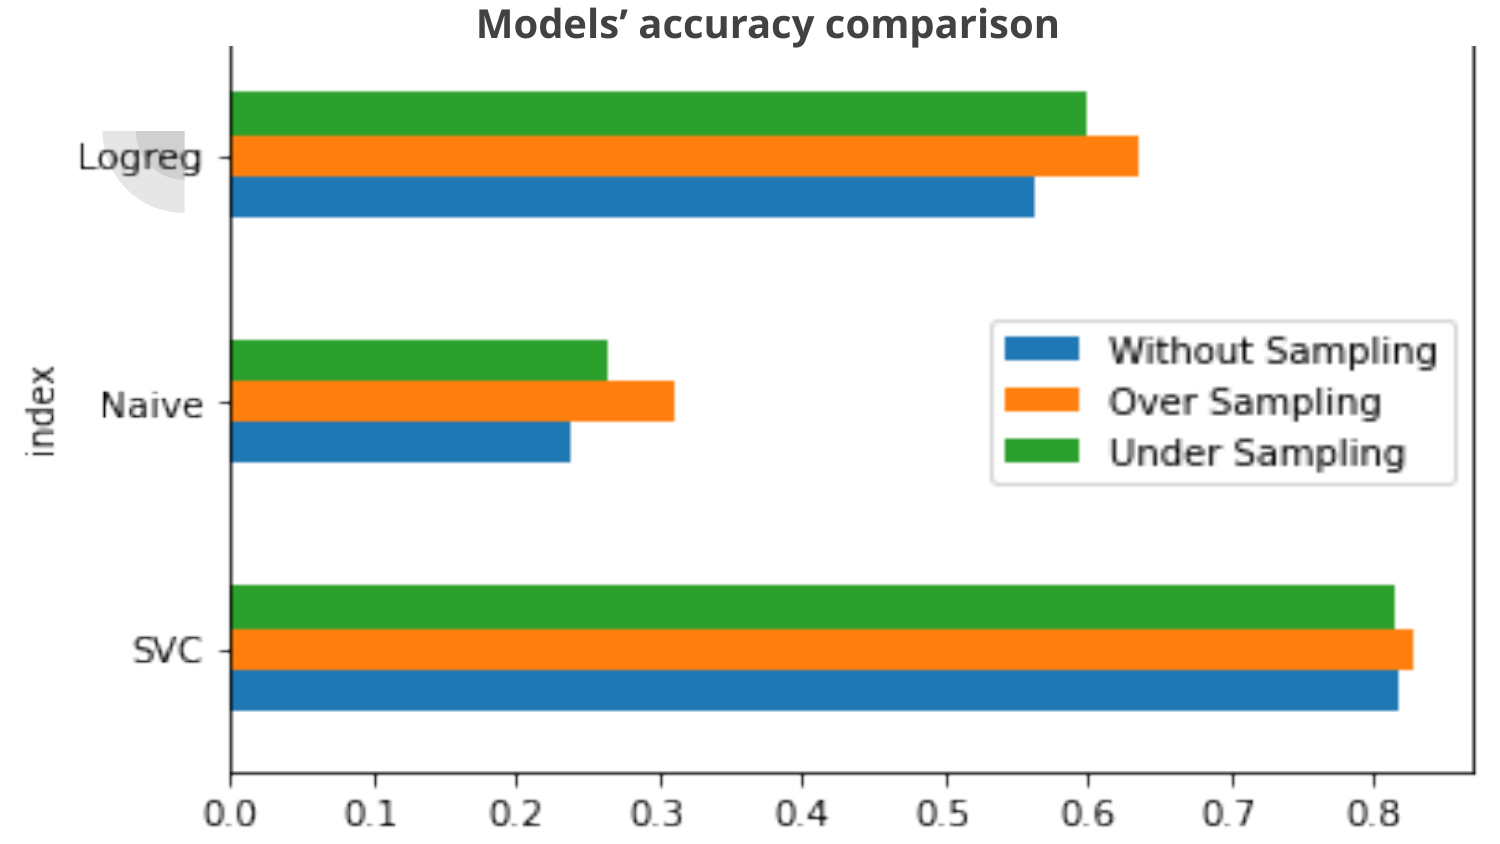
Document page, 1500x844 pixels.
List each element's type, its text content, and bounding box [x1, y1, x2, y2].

picture [0, 46, 1500, 844]
title Models’ accuracy comparison [261, 0, 1415, 45]
